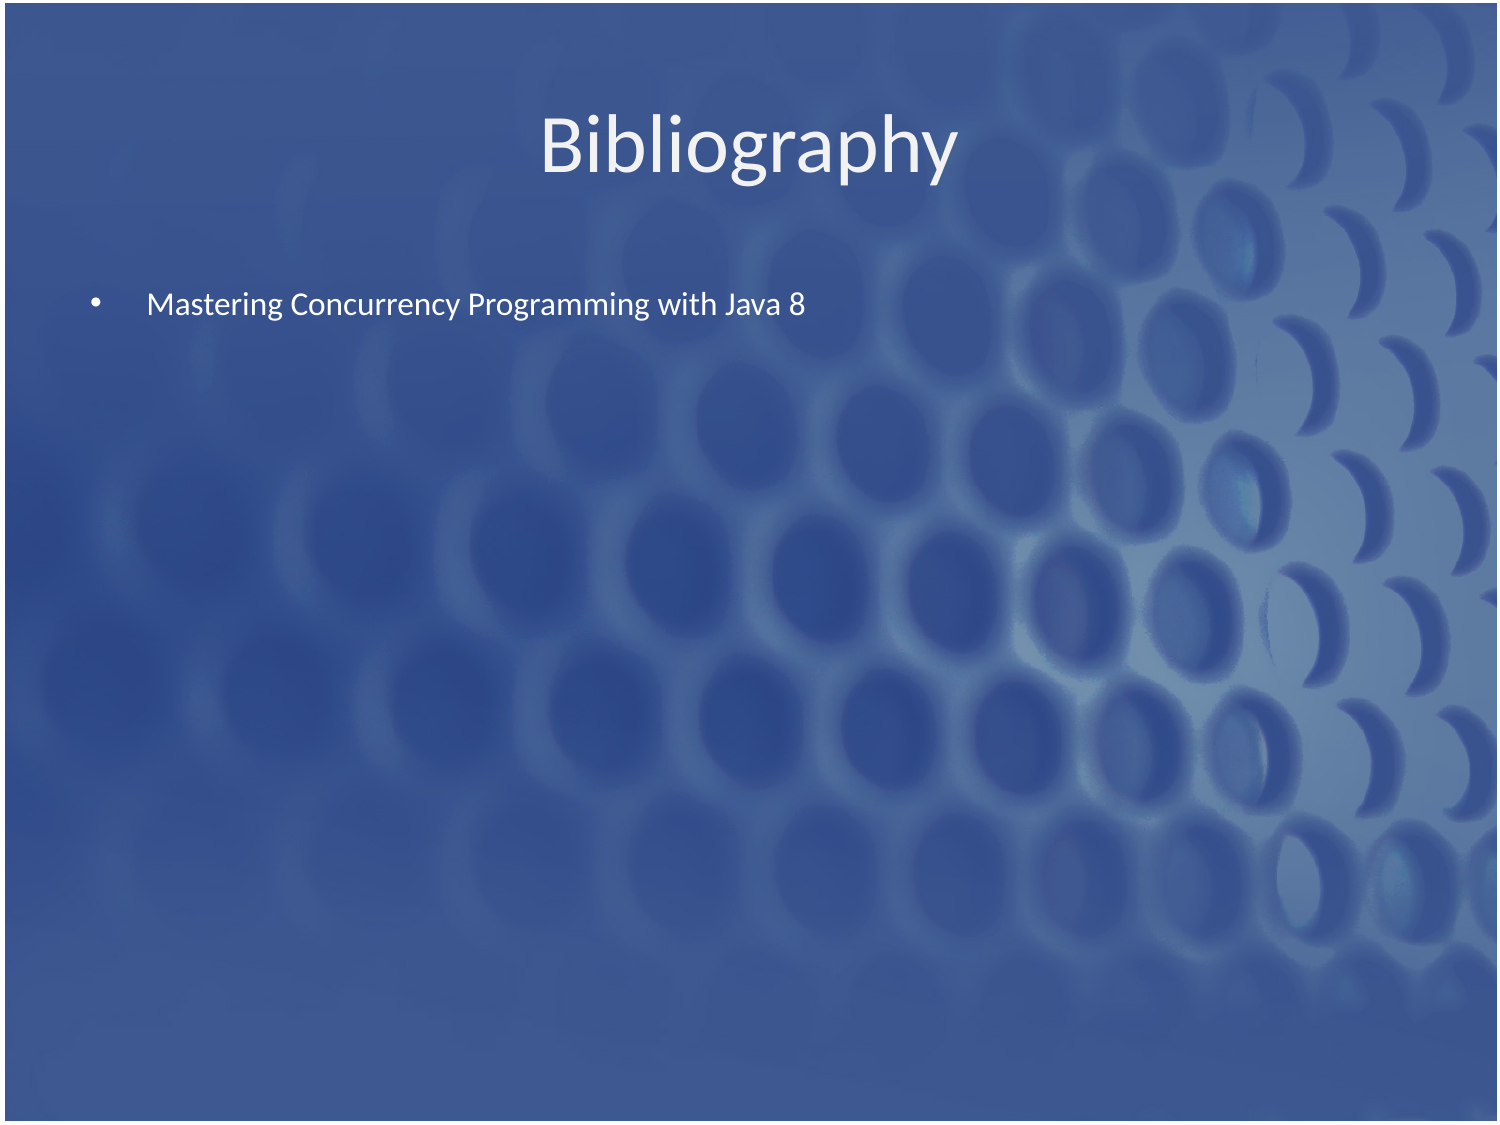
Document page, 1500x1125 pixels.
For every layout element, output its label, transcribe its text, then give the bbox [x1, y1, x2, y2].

title Bibliography [74, 44, 1426, 233]
picture [0, 0, 1500, 1125]
list Mastering Concurrency Programming with Java 8 [74, 274, 1463, 1076]
